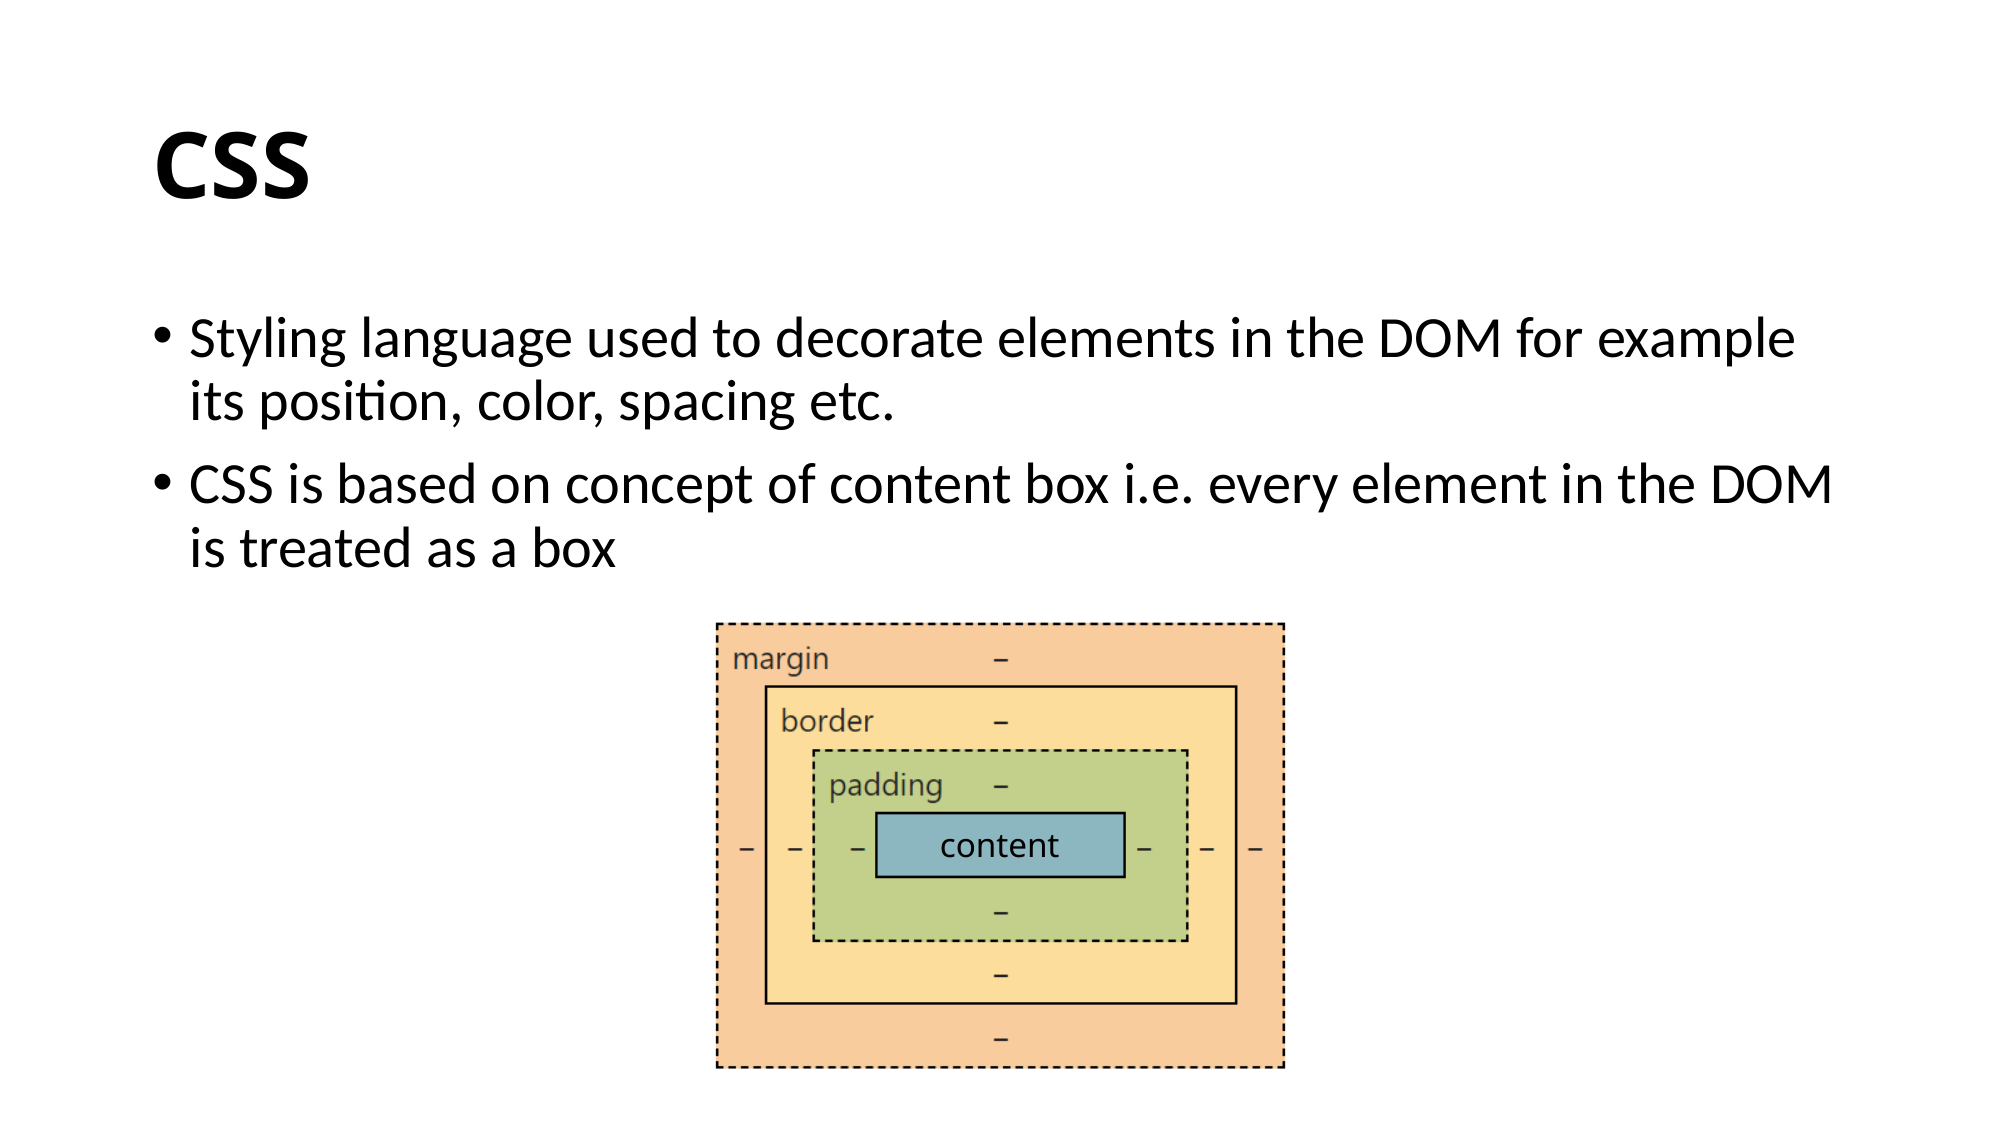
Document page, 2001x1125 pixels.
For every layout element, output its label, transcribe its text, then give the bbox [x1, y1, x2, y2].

list Styling language used to decorate elements in the DOM for example its position, color, spacing etc. CSS is based on concept of content box i.e. every element in the DOM is treated as a box [137, 299, 1863, 1014]
title CSS [137, 59, 1863, 278]
picture [696, 599, 1304, 1090]
